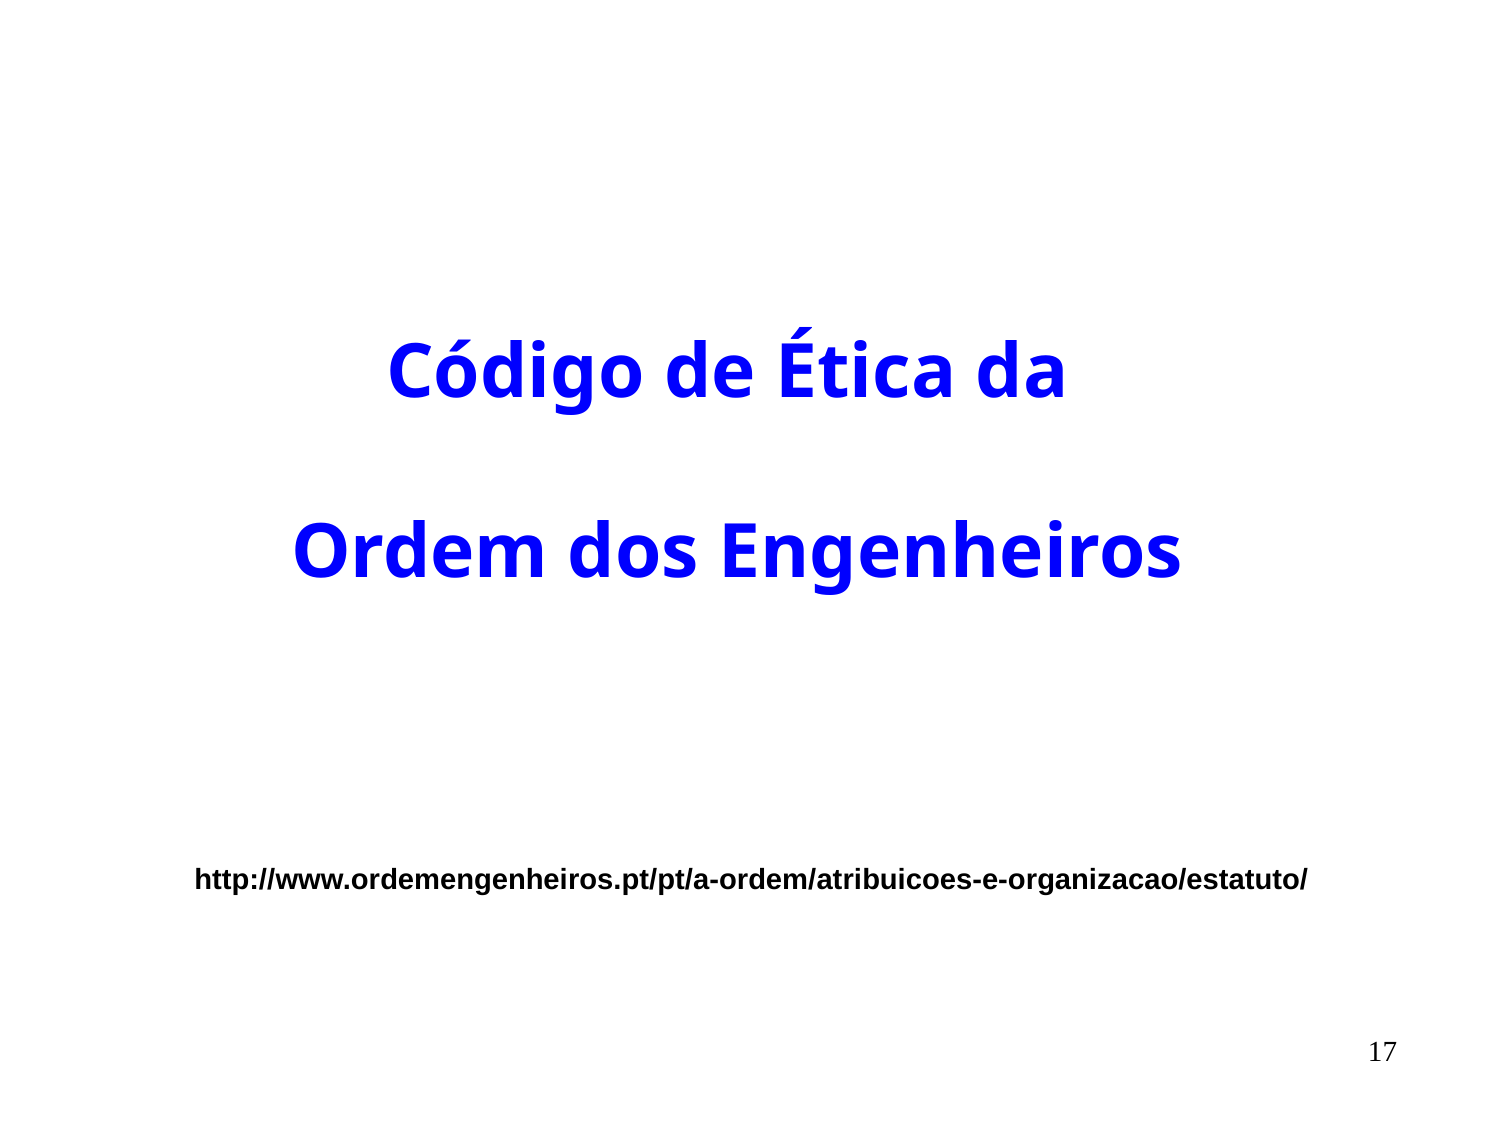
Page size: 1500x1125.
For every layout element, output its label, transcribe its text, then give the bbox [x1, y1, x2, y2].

slide_number 17 [1262, 1025, 1413, 1088]
text_box http://www.ordemengenheiros.pt/pt/a-ordem/atribuicoes-e-organizacao/estatuto/ [179, 853, 1425, 903]
title Código de Ética da Ordem dos Engenheiros [50, 62, 1425, 854]
